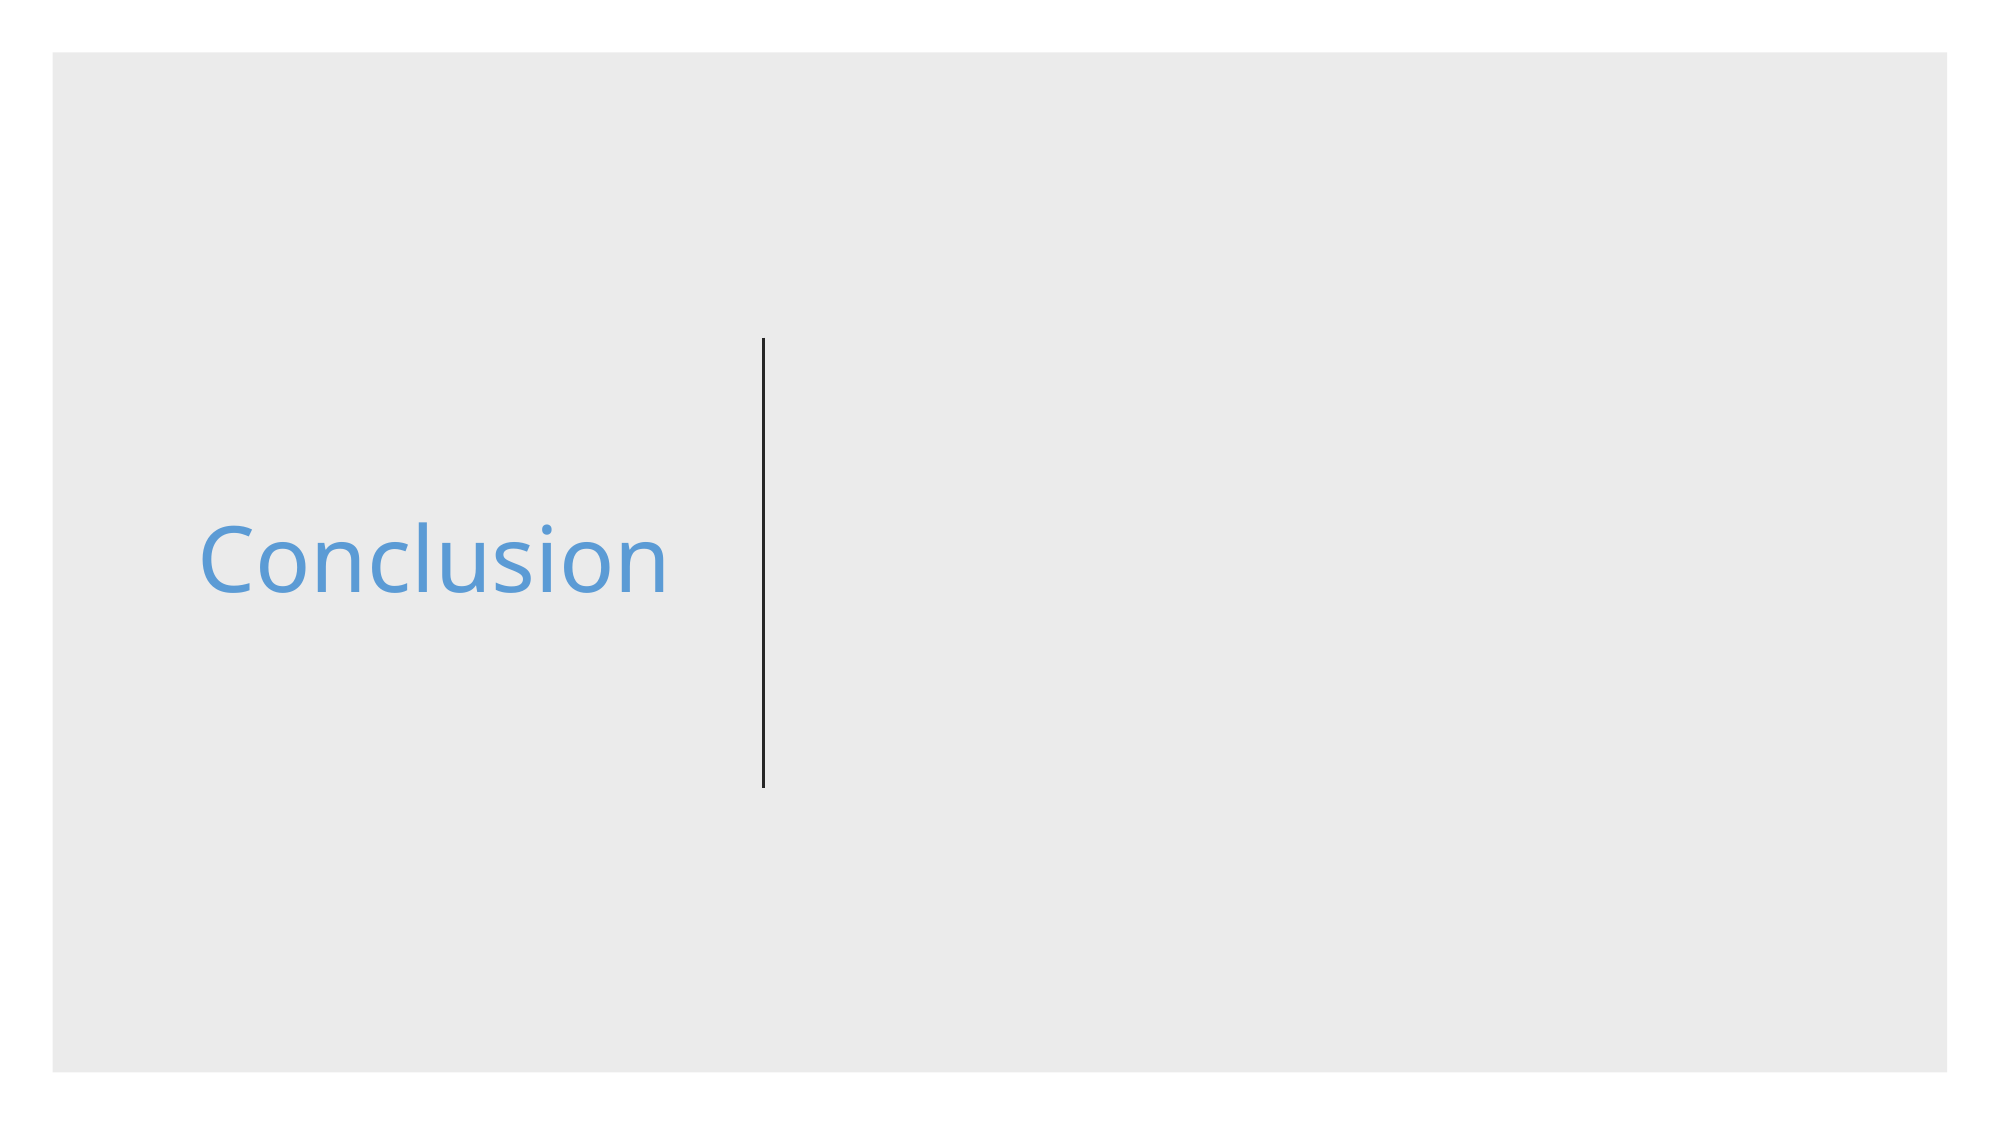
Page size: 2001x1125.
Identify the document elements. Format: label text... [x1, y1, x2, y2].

text_box [52, 51, 1948, 1073]
title Conclusion [137, 158, 711, 967]
